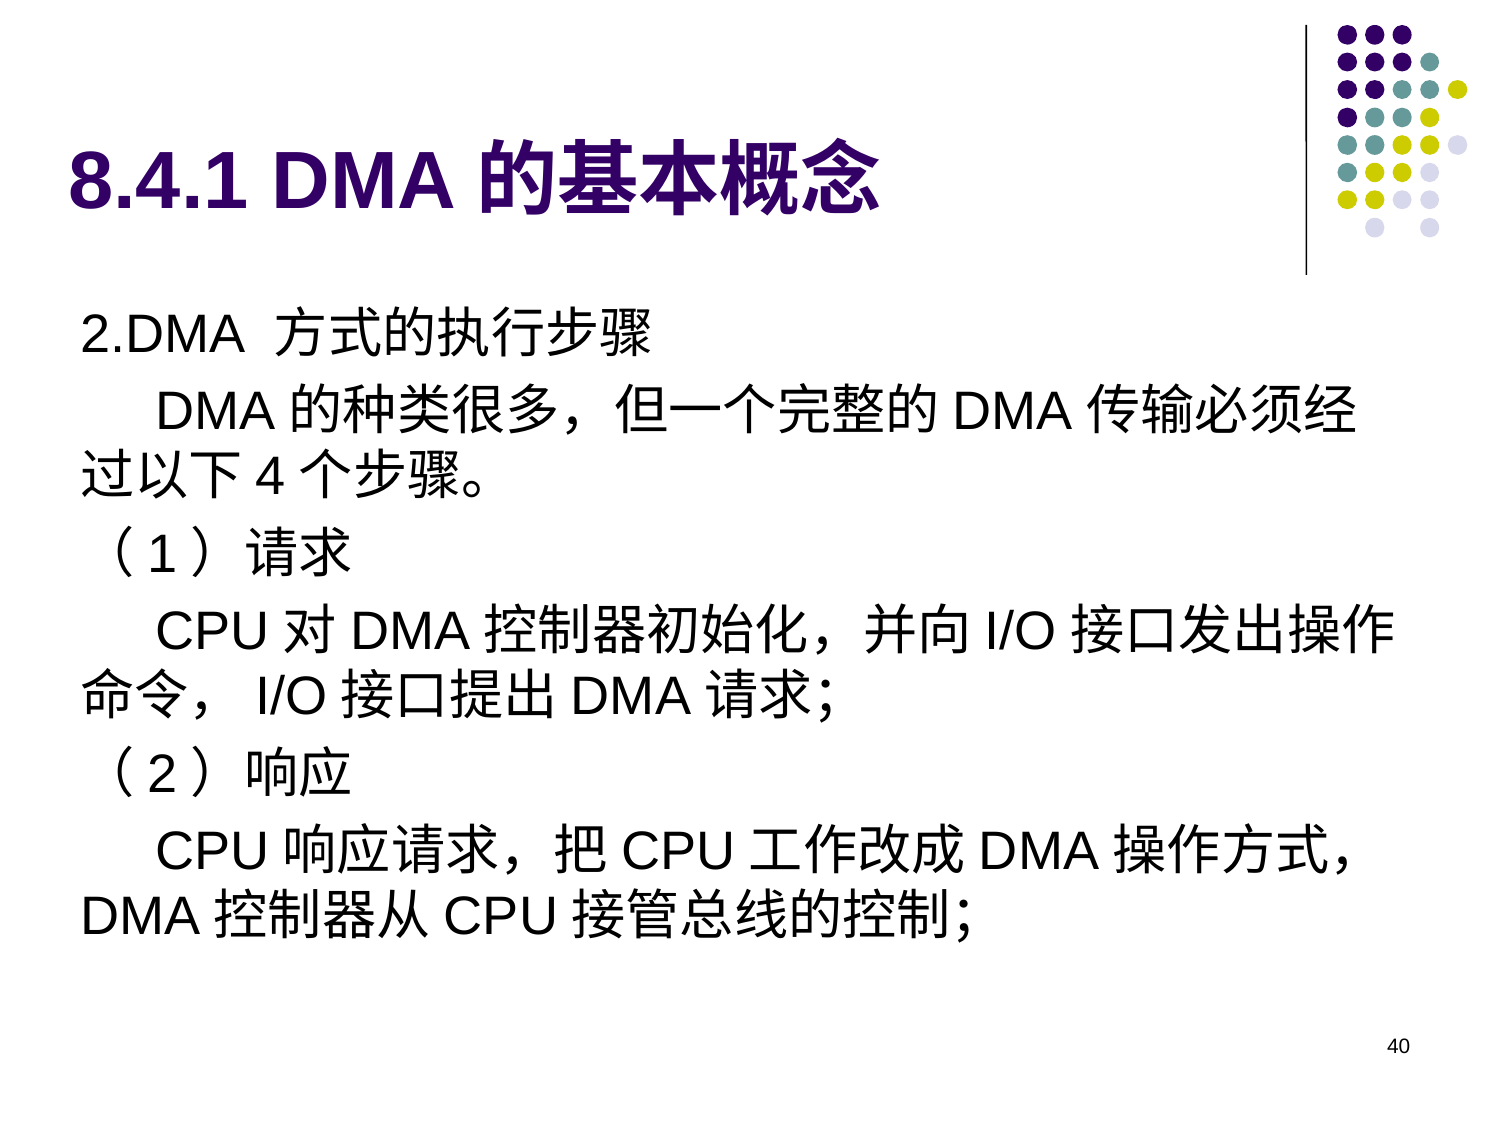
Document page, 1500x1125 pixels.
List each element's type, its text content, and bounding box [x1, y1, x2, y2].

list 2.DMA 方式的执行步骤 DMA的种类很多，但一个完整的DMA传输必须经过以下4个步骤。 （1）请求 CPU对DMA控制器初始化，并向I/O接口发出操作命令，I/O接口提出DMA请求； （2）响应 CPU响应请求，把CPU工作改成DMA操作方式，DMA控制器从CPU接管总线的控制； [64, 290, 1415, 1000]
title 8.4.1 DMA的基本概念 [53, 90, 918, 233]
slide_number 40 [1074, 1024, 1426, 1101]
